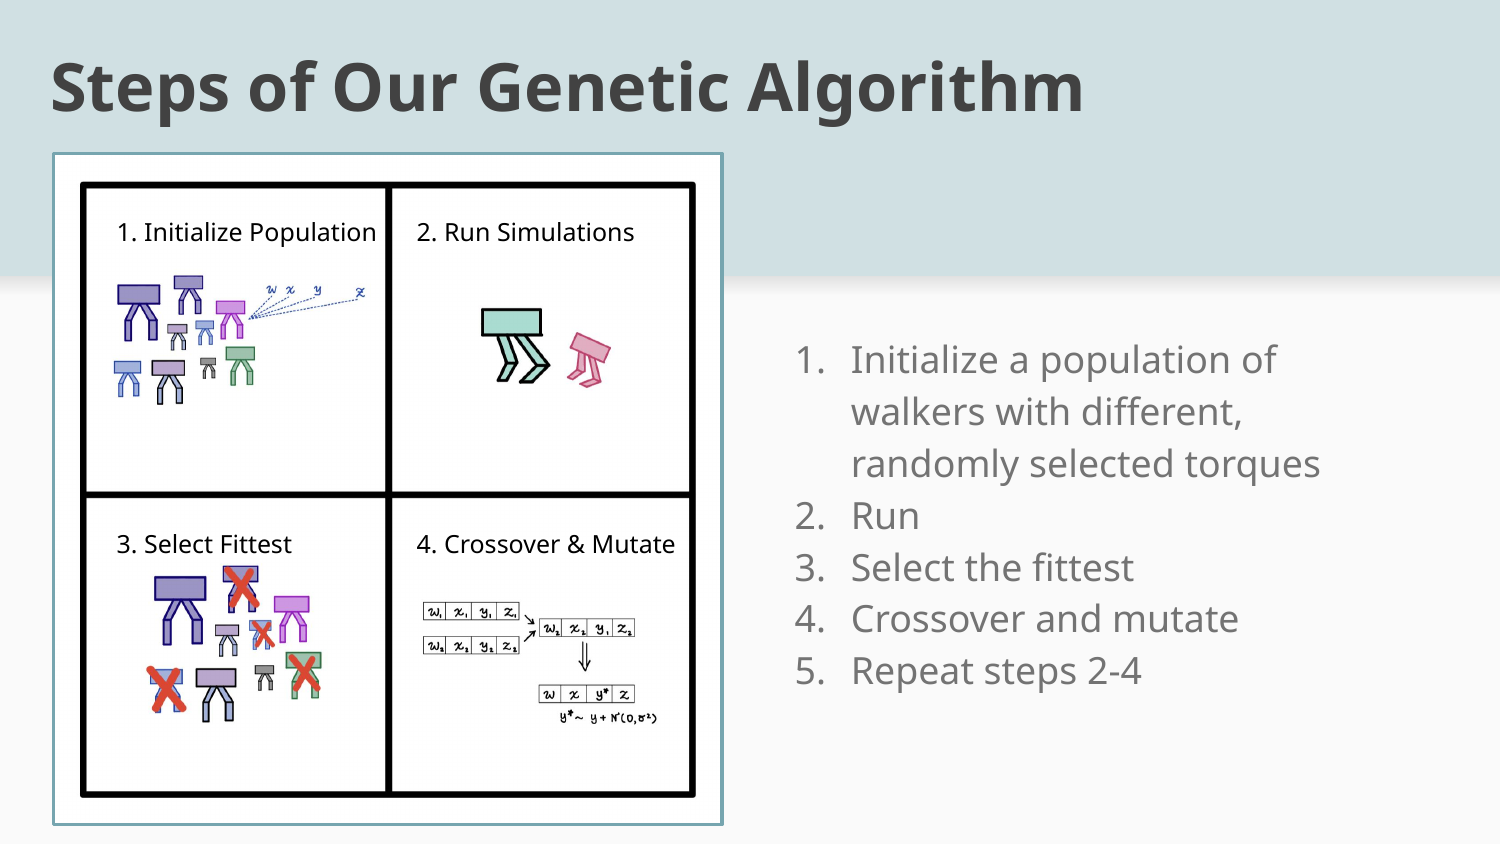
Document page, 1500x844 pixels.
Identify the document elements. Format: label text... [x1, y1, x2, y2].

list Initialize a population of walkers with different, randomly selected torques Run Select the fittest Crossover and mutate Repeat steps 2-4 [760, 314, 1427, 821]
picture [54, 154, 721, 824]
title Steps of Our Genetic Algorithm [35, 13, 1384, 140]
